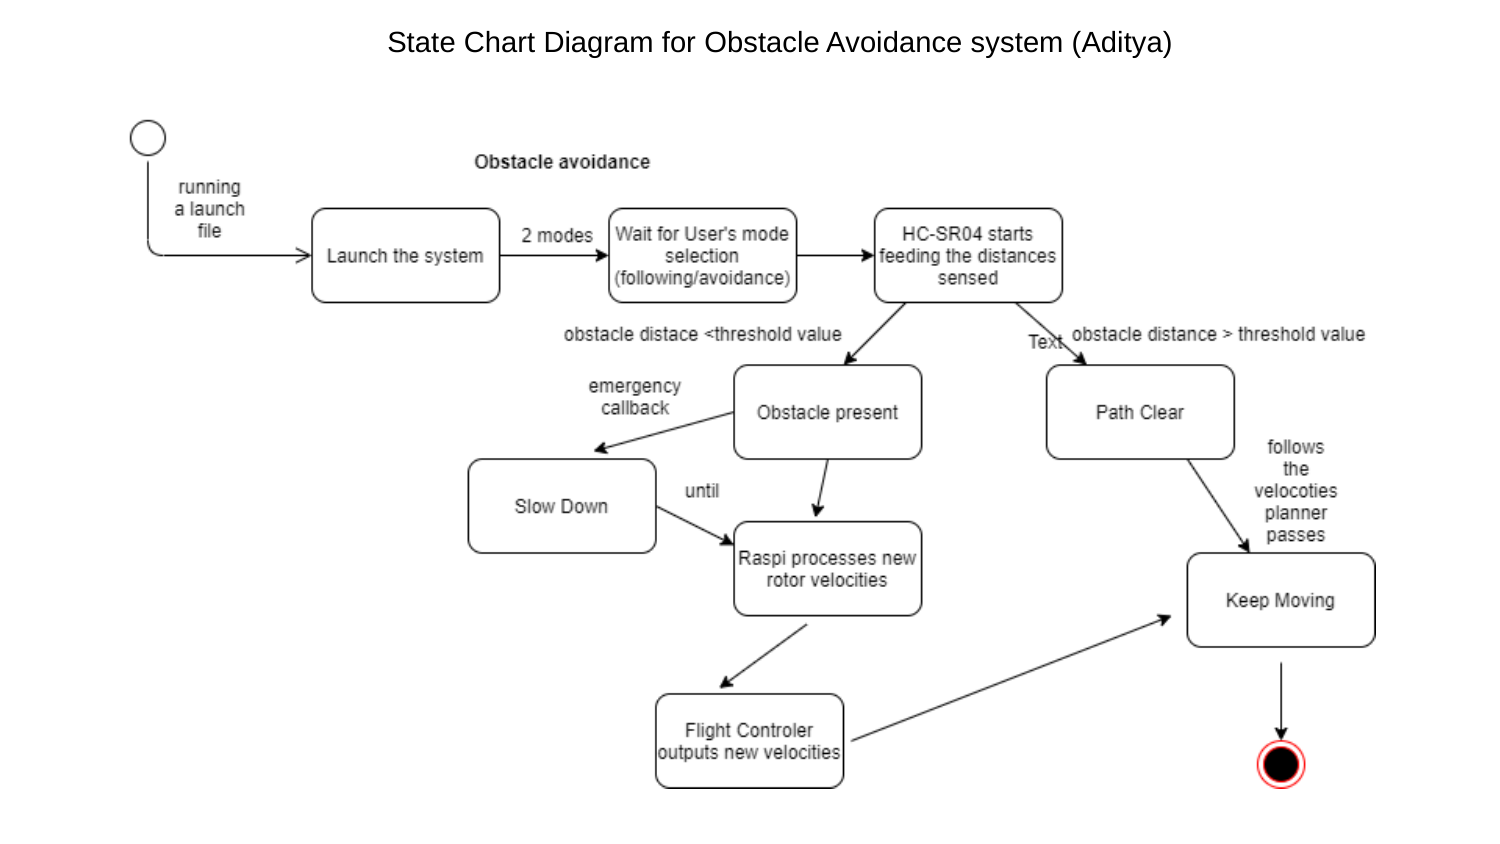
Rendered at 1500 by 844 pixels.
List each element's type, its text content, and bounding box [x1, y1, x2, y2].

text_box State Chart Diagram for Obstacle Avoidance system (Aditya) [222, 8, 1323, 71]
picture [123, 114, 1376, 789]
